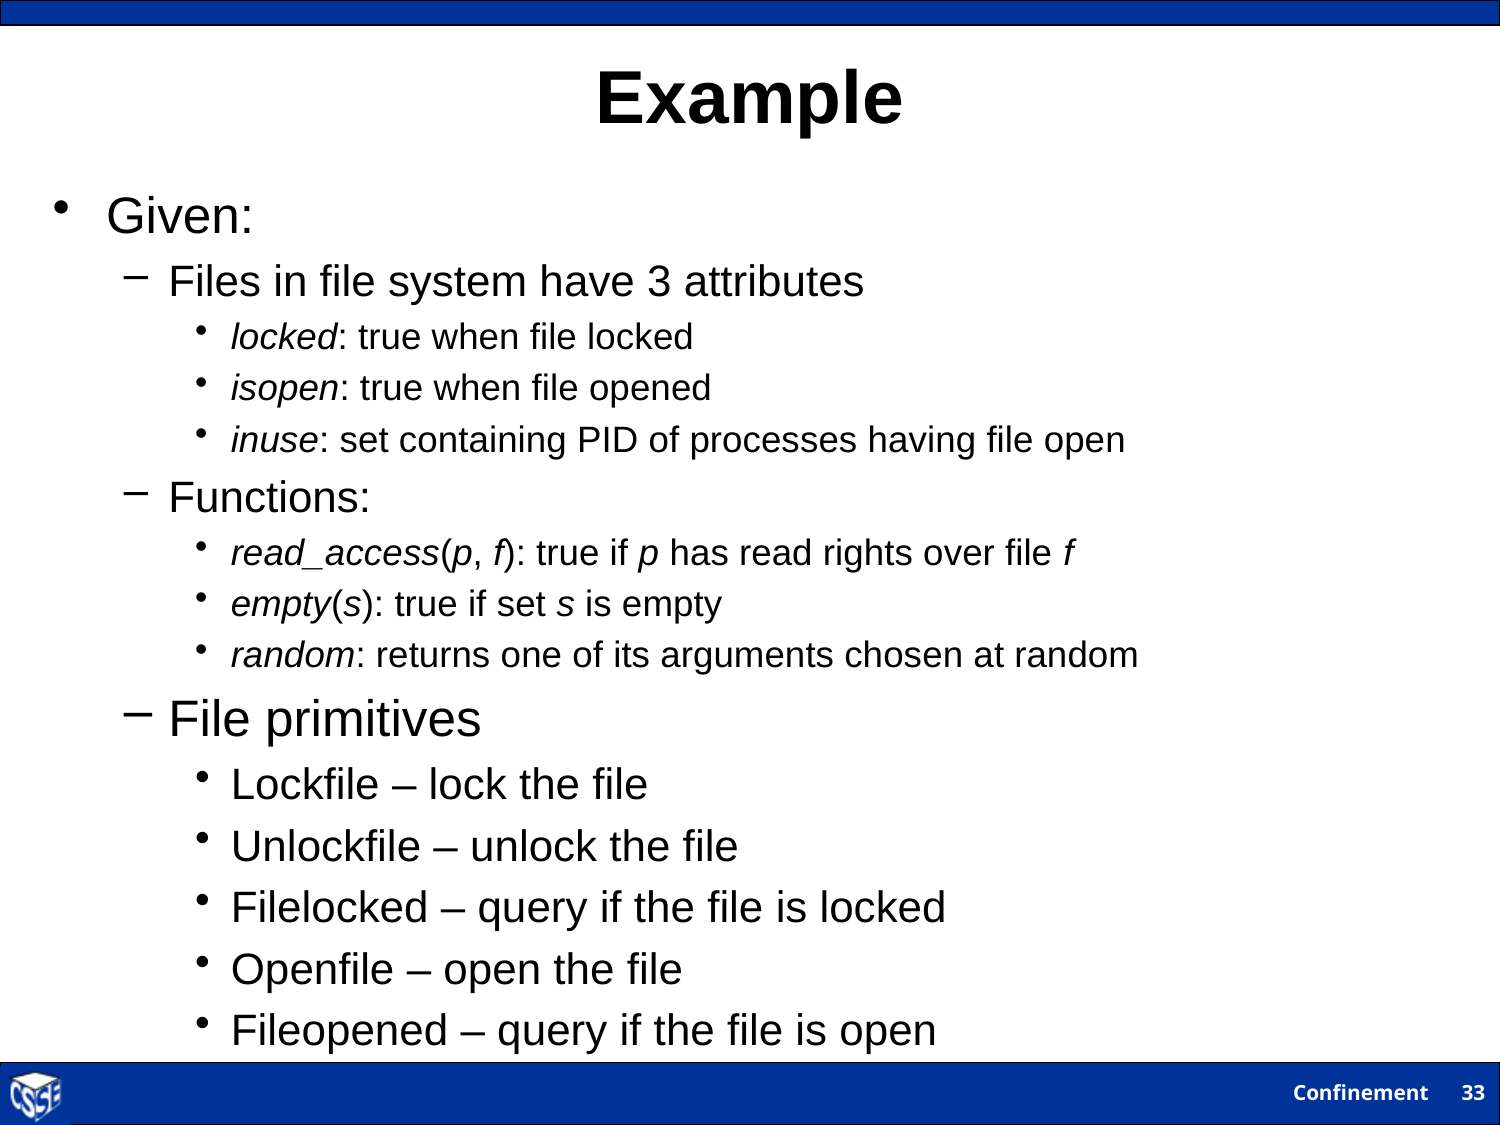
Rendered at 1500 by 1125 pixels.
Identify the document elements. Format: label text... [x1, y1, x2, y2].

list Given: Files in file system have 3 attributes locked: true when file locked isopen: true when file opened inuse: set containing PID of processes having file open Functions: read_access(p, f): true if p has read rights over file f empty(s): true if set s is empty random: returns one of its arguments chosen at random File primitives Lockfile – lock the file Unlockfile – unlock the file Filelocked – query if the file is locked Openfile – open the file Fileopened – query if the file is open [37, 174, 1463, 1063]
title Example [37, 24, 1463, 163]
picture [0, 1067, 71, 1125]
